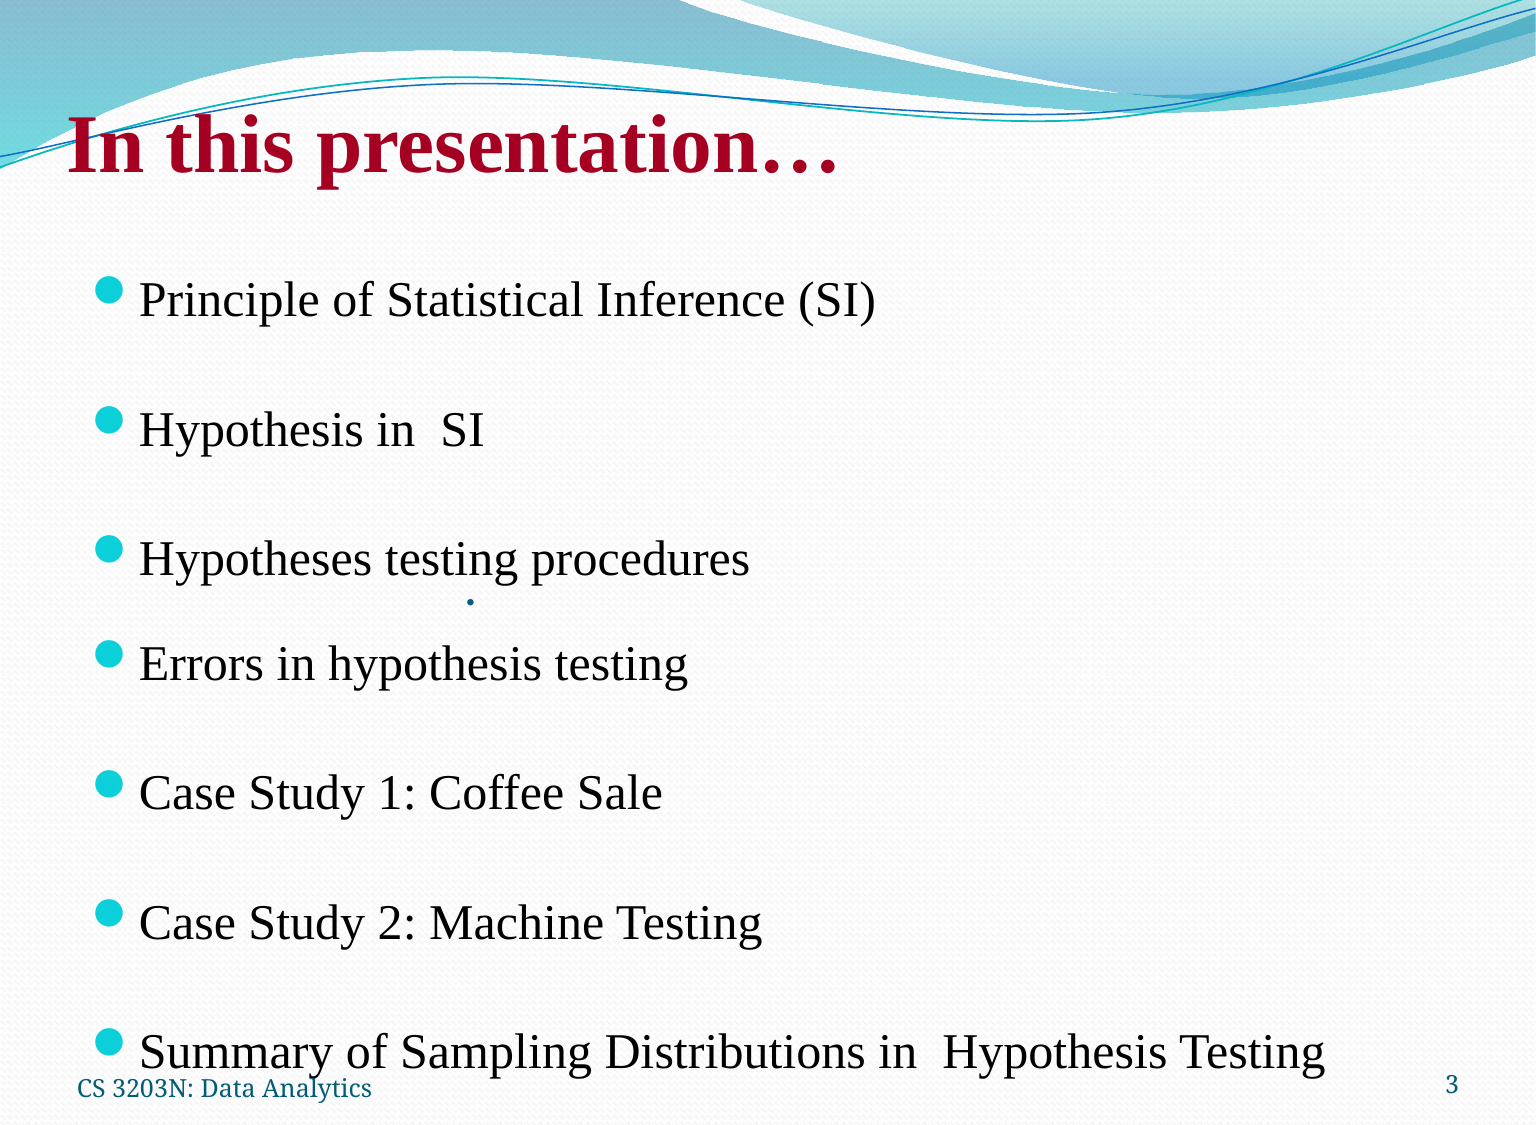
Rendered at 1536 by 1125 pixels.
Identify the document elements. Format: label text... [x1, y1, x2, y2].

slide_number 3 [1330, 1042, 1459, 1103]
title In this presentation… [66, 42, 1449, 189]
slide_number CS 3203N: Data Analytics [76, 1042, 436, 1103]
list Principle of Statistical Inference (SI) Hypothesis in SI Hypotheses testing procedures Errors in hypothesis testing Case Study 1: Coffee Sale Case Study 2: Machine Testing Summary of Sampling Distributions in Hypothesis Testing [76, 259, 1472, 980]
